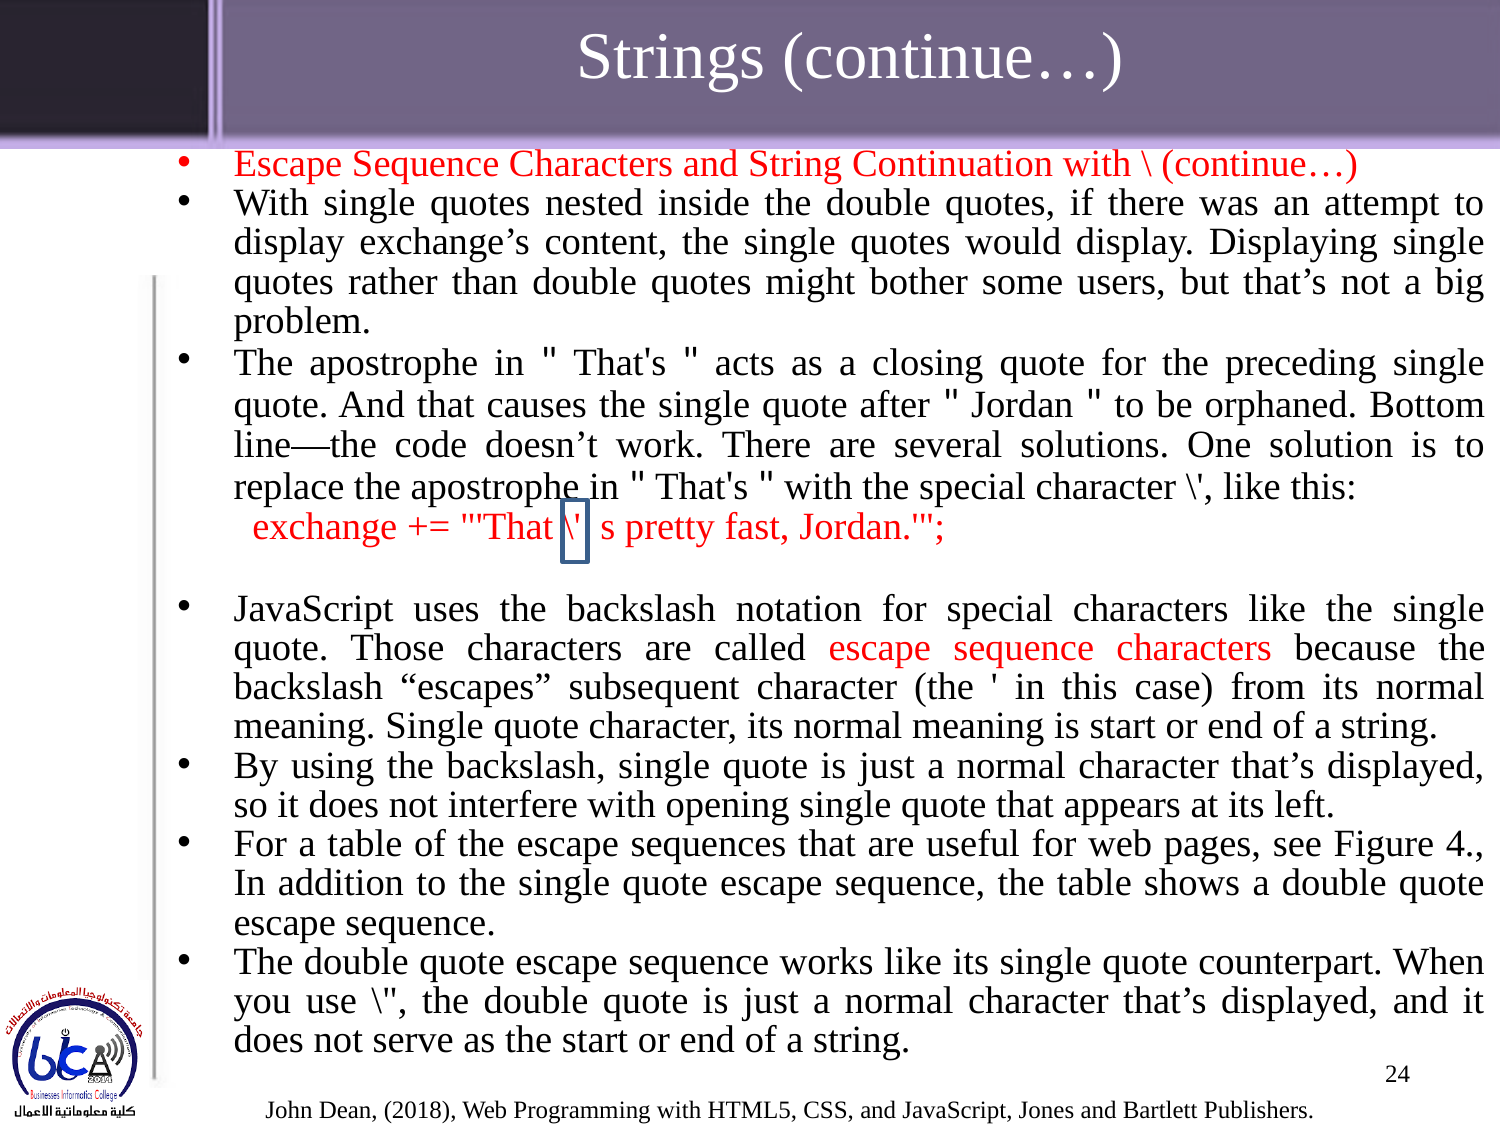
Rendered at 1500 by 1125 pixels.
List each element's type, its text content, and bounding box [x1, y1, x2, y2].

picture [0, 0, 1500, 149]
slide_number 24 [1074, 1069, 1425, 1103]
text_box [560, 498, 590, 564]
picture [0, 275, 179, 1125]
text_box Escape Sequence Characters and String Continuation with \ (continue…) With single quotes nested inside the double quotes, if there was an attempt to display exchange’s content, the single quotes would display. Displaying single quotes rather than double quotes might bother some users, but that’s not a big problem. The apostrophe in " That's " acts as a closing quote for the preceding single quote. And that causes the single quote after " Jordan " to be orphaned. Bottom line—the code doesn’t work. There are several solutions. One solution is to replace the apostrophe in " That's " with the special character \', like this: exchange += "'That \' s pretty fast, Jordan.'"; JavaScript uses the backslash notation for special characters like the single quote. Those characters are called escape sequence characters because the backslash “escapes” subsequent character (the ' in this case) from its normal meaning. Single quote character, its normal meaning is start or end of a string. By using the backslash, single quote is just a normal character that’s displayed, so it does not interfere with opening single quote that appears at its left. For a table of the escape sequences that are useful for web pages, see Figure 4., In addition to the single quote escape sequence, the table shows a double quote escape sequence. The double quote escape sequence works like its single quote counterpart. When you use \", the double quote is just a normal character that’s displayed, and it does not serve as the start or end of a string. [162, 156, 1500, 1069]
footer John Dean, (2018), Web Programming with HTML5, CSS, and JavaScript, Jones and Bartlett Publishers. [212, 1092, 1363, 1125]
